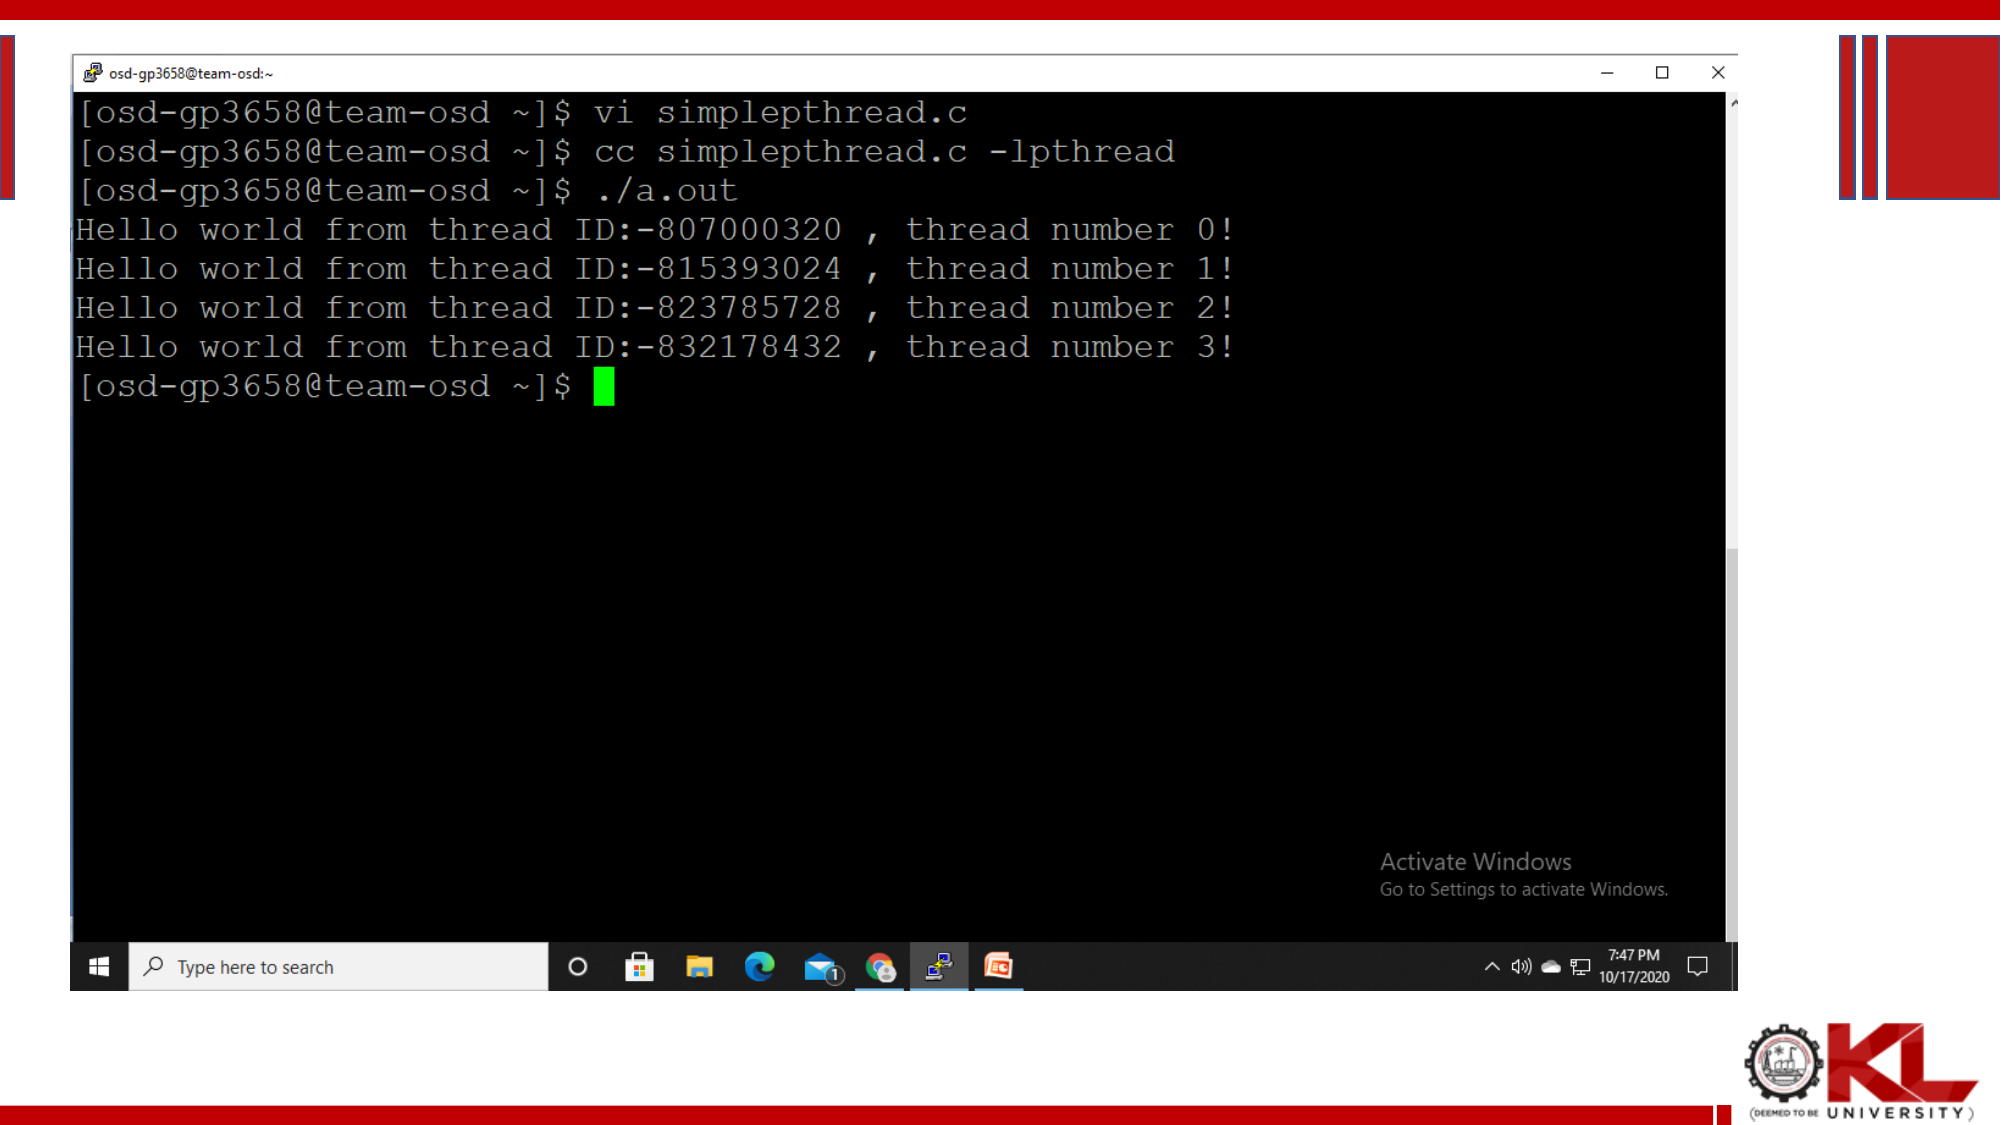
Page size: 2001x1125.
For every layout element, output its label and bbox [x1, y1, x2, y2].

text_box [0, 0, 2000, 1125]
